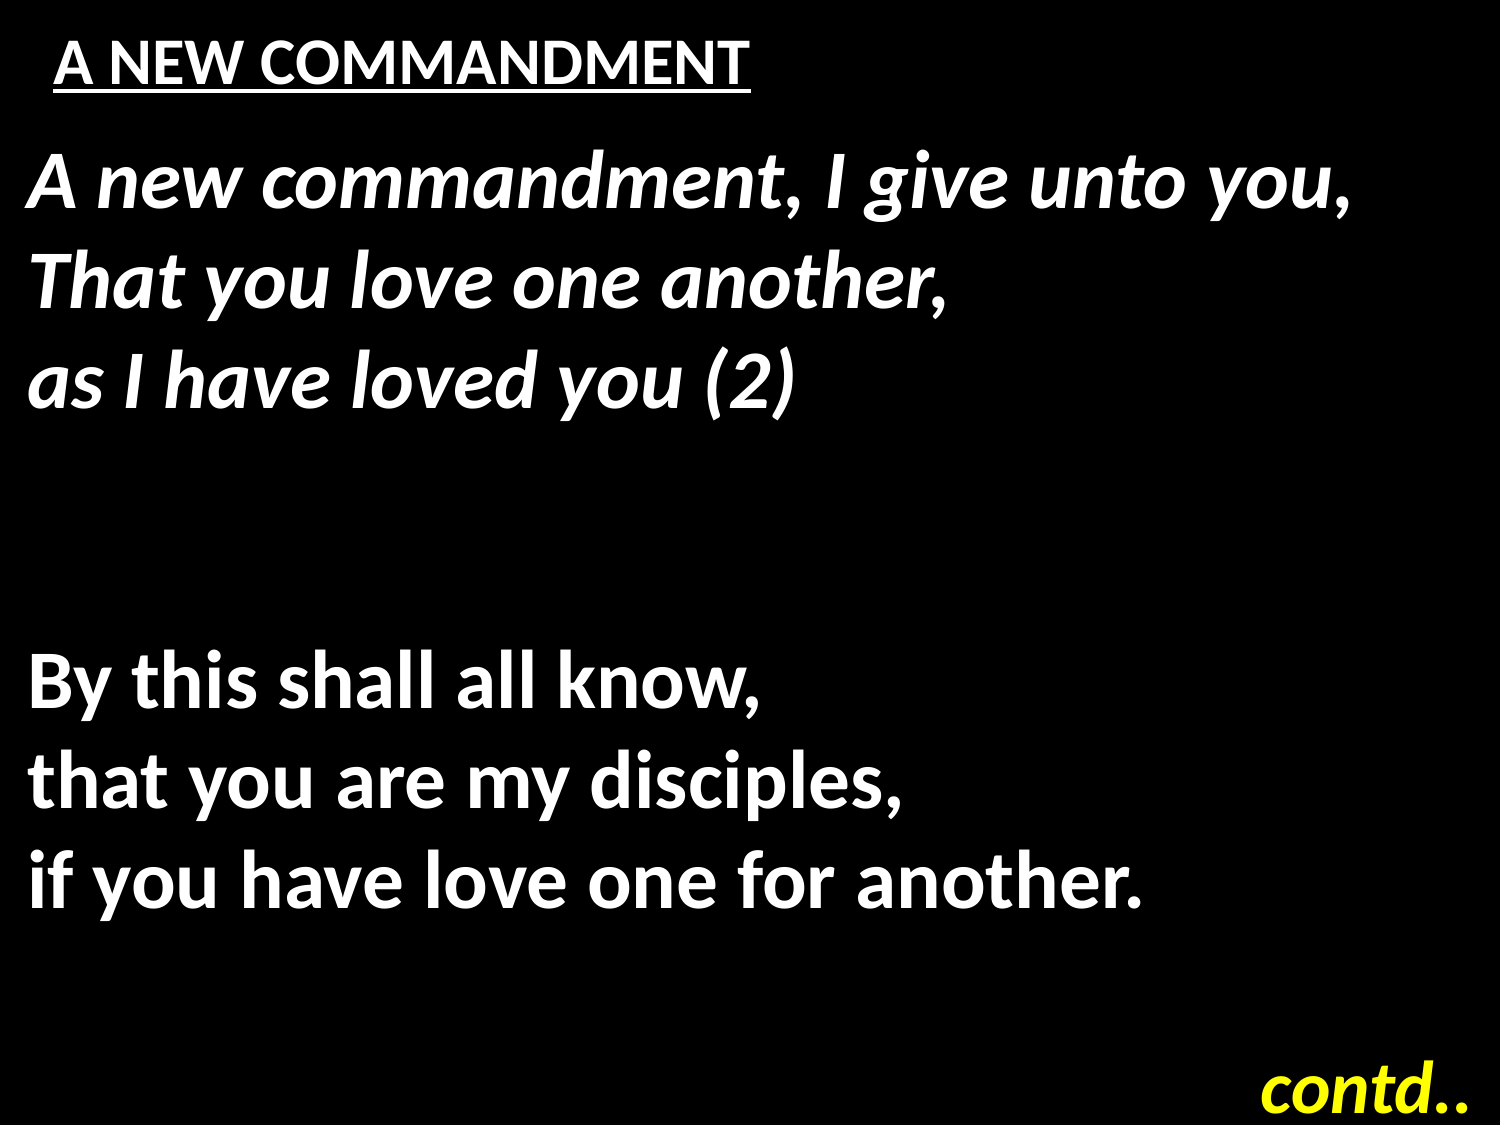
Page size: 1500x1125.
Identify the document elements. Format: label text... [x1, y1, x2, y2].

list A new commandment, I give unto you, That you love one another, as I have loved you (2) By this shall all know, that you are my disciples, if you have love one for another. [8, 125, 1489, 1116]
title A NEW COMMANDMENT [10, 0, 1490, 117]
text_box contd.. [1245, 1042, 1500, 1125]
